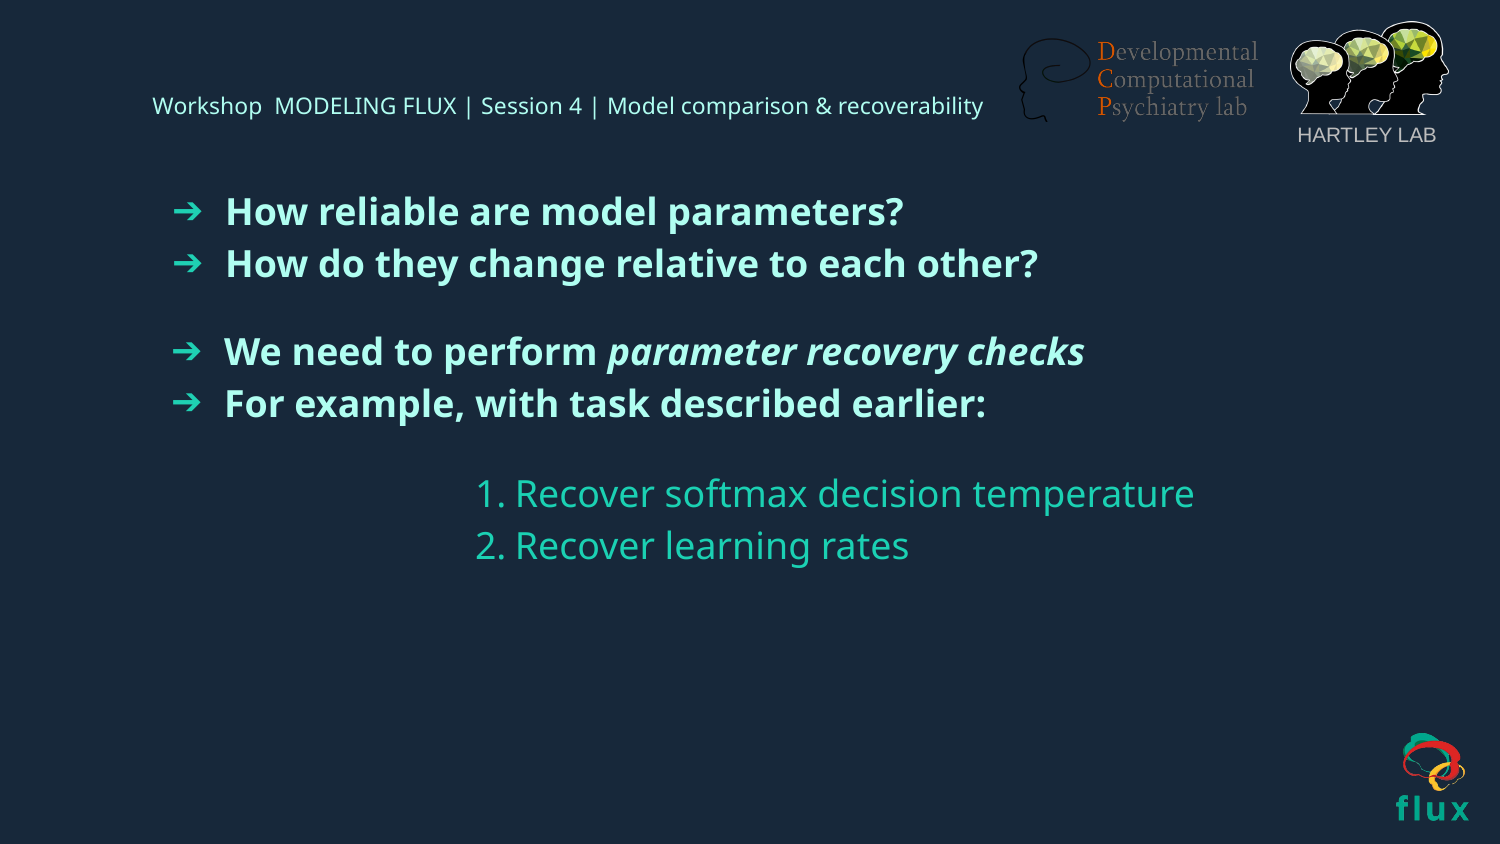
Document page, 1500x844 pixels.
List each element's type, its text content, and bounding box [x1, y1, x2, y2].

text_box How reliable are model parameters? How do they change relative to each other? [135, 166, 1276, 300]
text_box Recover softmax decision temperature Recover learning rates [460, 448, 1308, 582]
text_box Workshop MODELING FLUX | Session 4 | Model comparison & recoverability [137, 78, 1118, 134]
text_box We need to perform parameter recovery checks For example, with task described earlier: [134, 306, 1275, 440]
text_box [1251, 20, 1483, 155]
picture [1390, 728, 1471, 823]
picture [1014, 38, 1251, 124]
